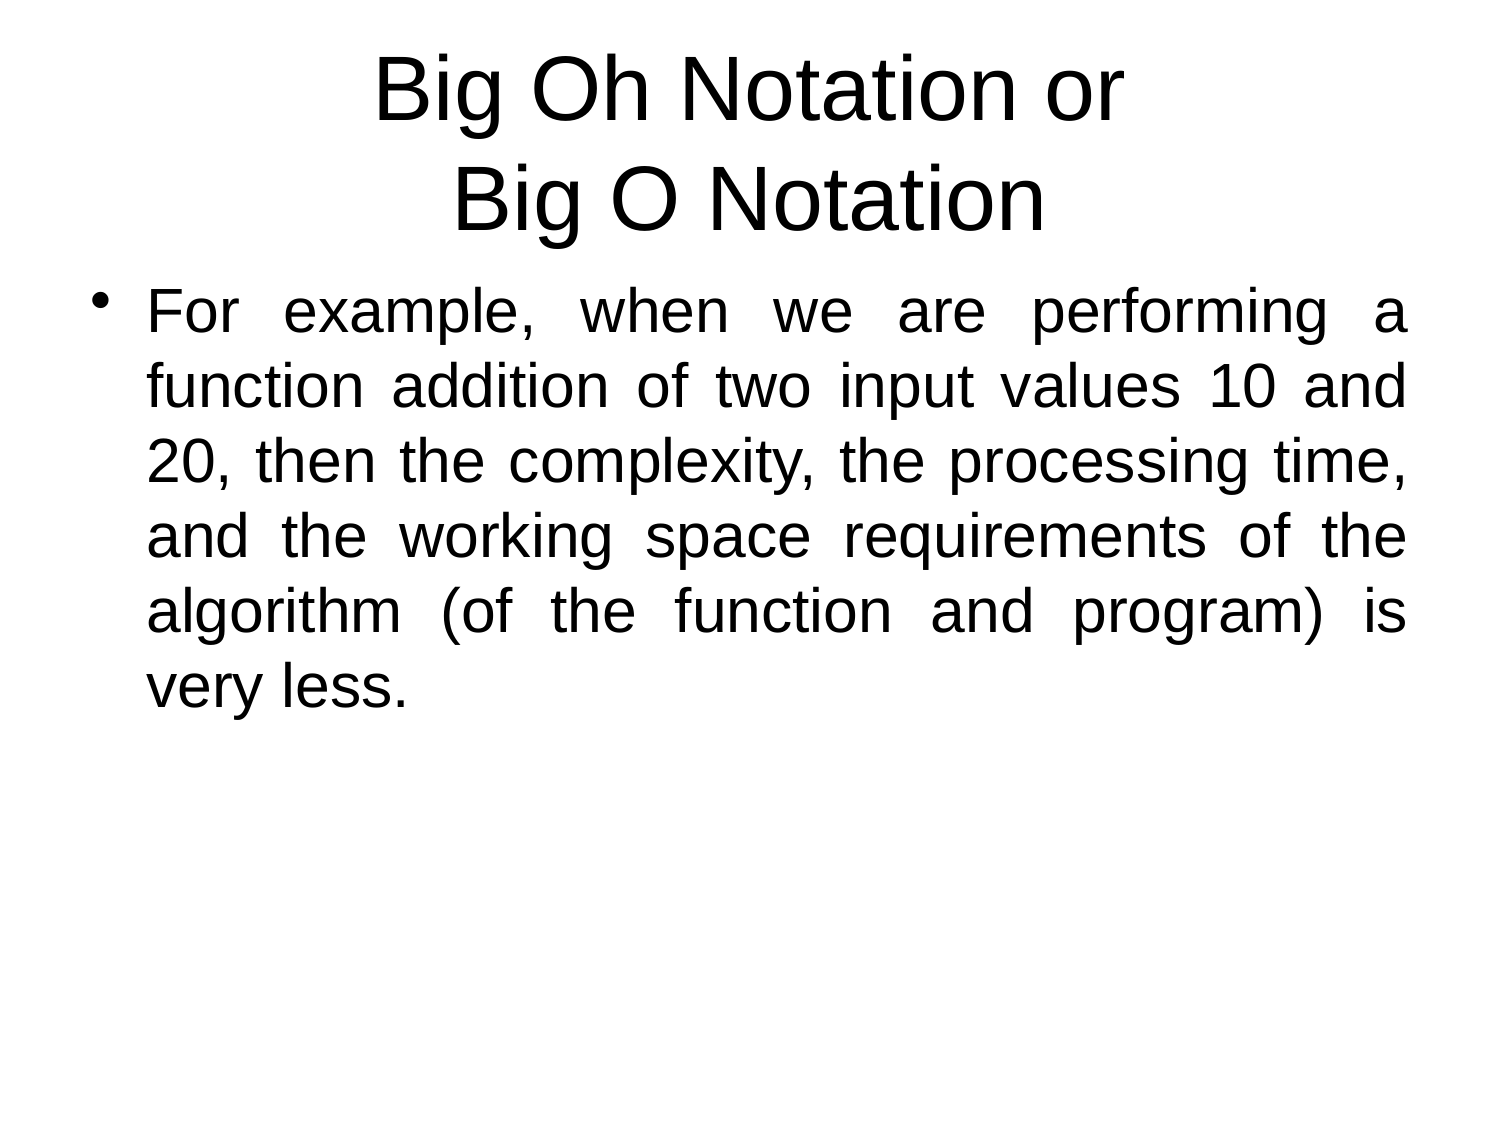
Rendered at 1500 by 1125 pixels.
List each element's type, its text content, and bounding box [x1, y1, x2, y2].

list For example, when we are performing a function addition of two input values 10 and 20, then the complexity, the processing time, and the working space requirements of the algorithm (of the function and program) is very less. [75, 262, 1425, 1005]
title Big Oh Notation or Big O Notation [75, 45, 1425, 233]
